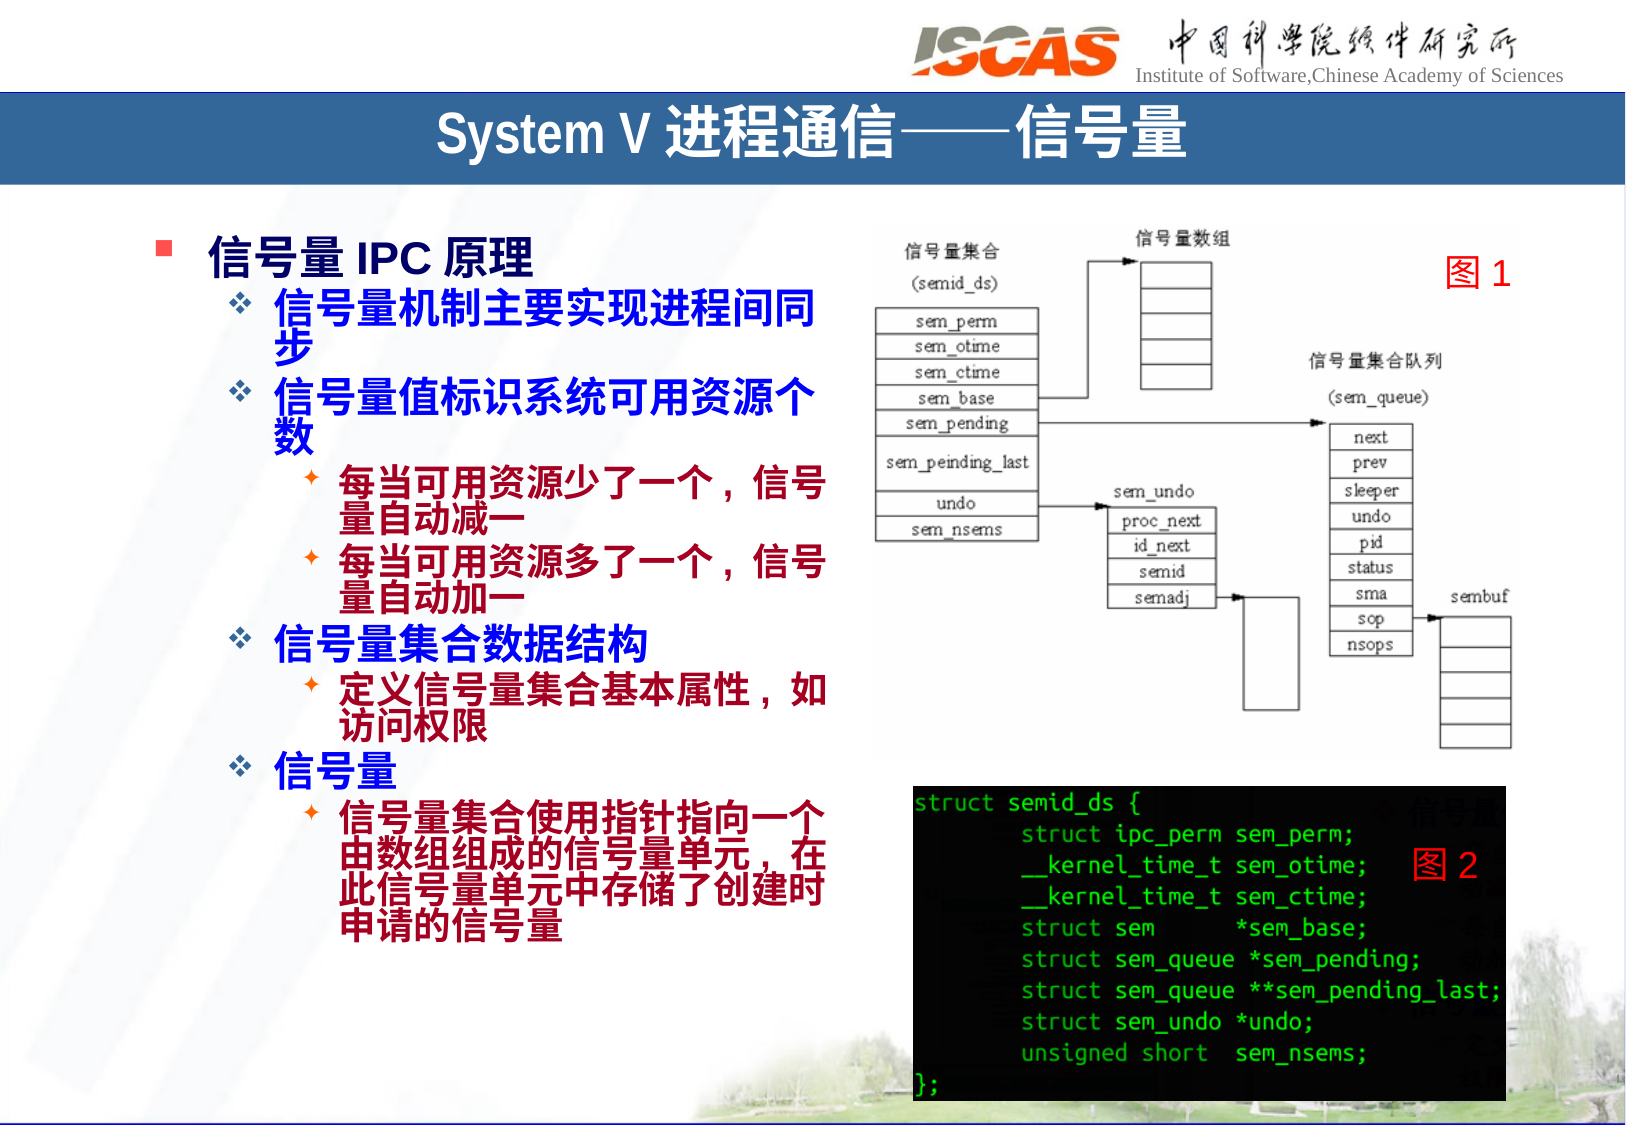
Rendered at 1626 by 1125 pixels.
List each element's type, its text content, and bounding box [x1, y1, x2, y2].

list 信号量IPC原理 信号量机制主要实现进程间同步 信号量值标识系统可用资源个数 每当可用资源少了一个, 信号量自动减一 每当可用资源多了一个, 信号量自动加一 信号量集合数据结构 定义信号量集合基本属性, 如访问权限 信号量 信号量集合使用指针指向一个由数组组成的信号量单元, 在此信号量单元中存储了创建时申请的信号量 [136, 232, 872, 1071]
title System V进程通信——信号量 [0, 93, 1625, 185]
picture [0, 92, 1626, 1125]
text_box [871, 225, 1574, 758]
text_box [913, 786, 1517, 1101]
picture [1166, 15, 1519, 71]
picture [907, 18, 1132, 87]
